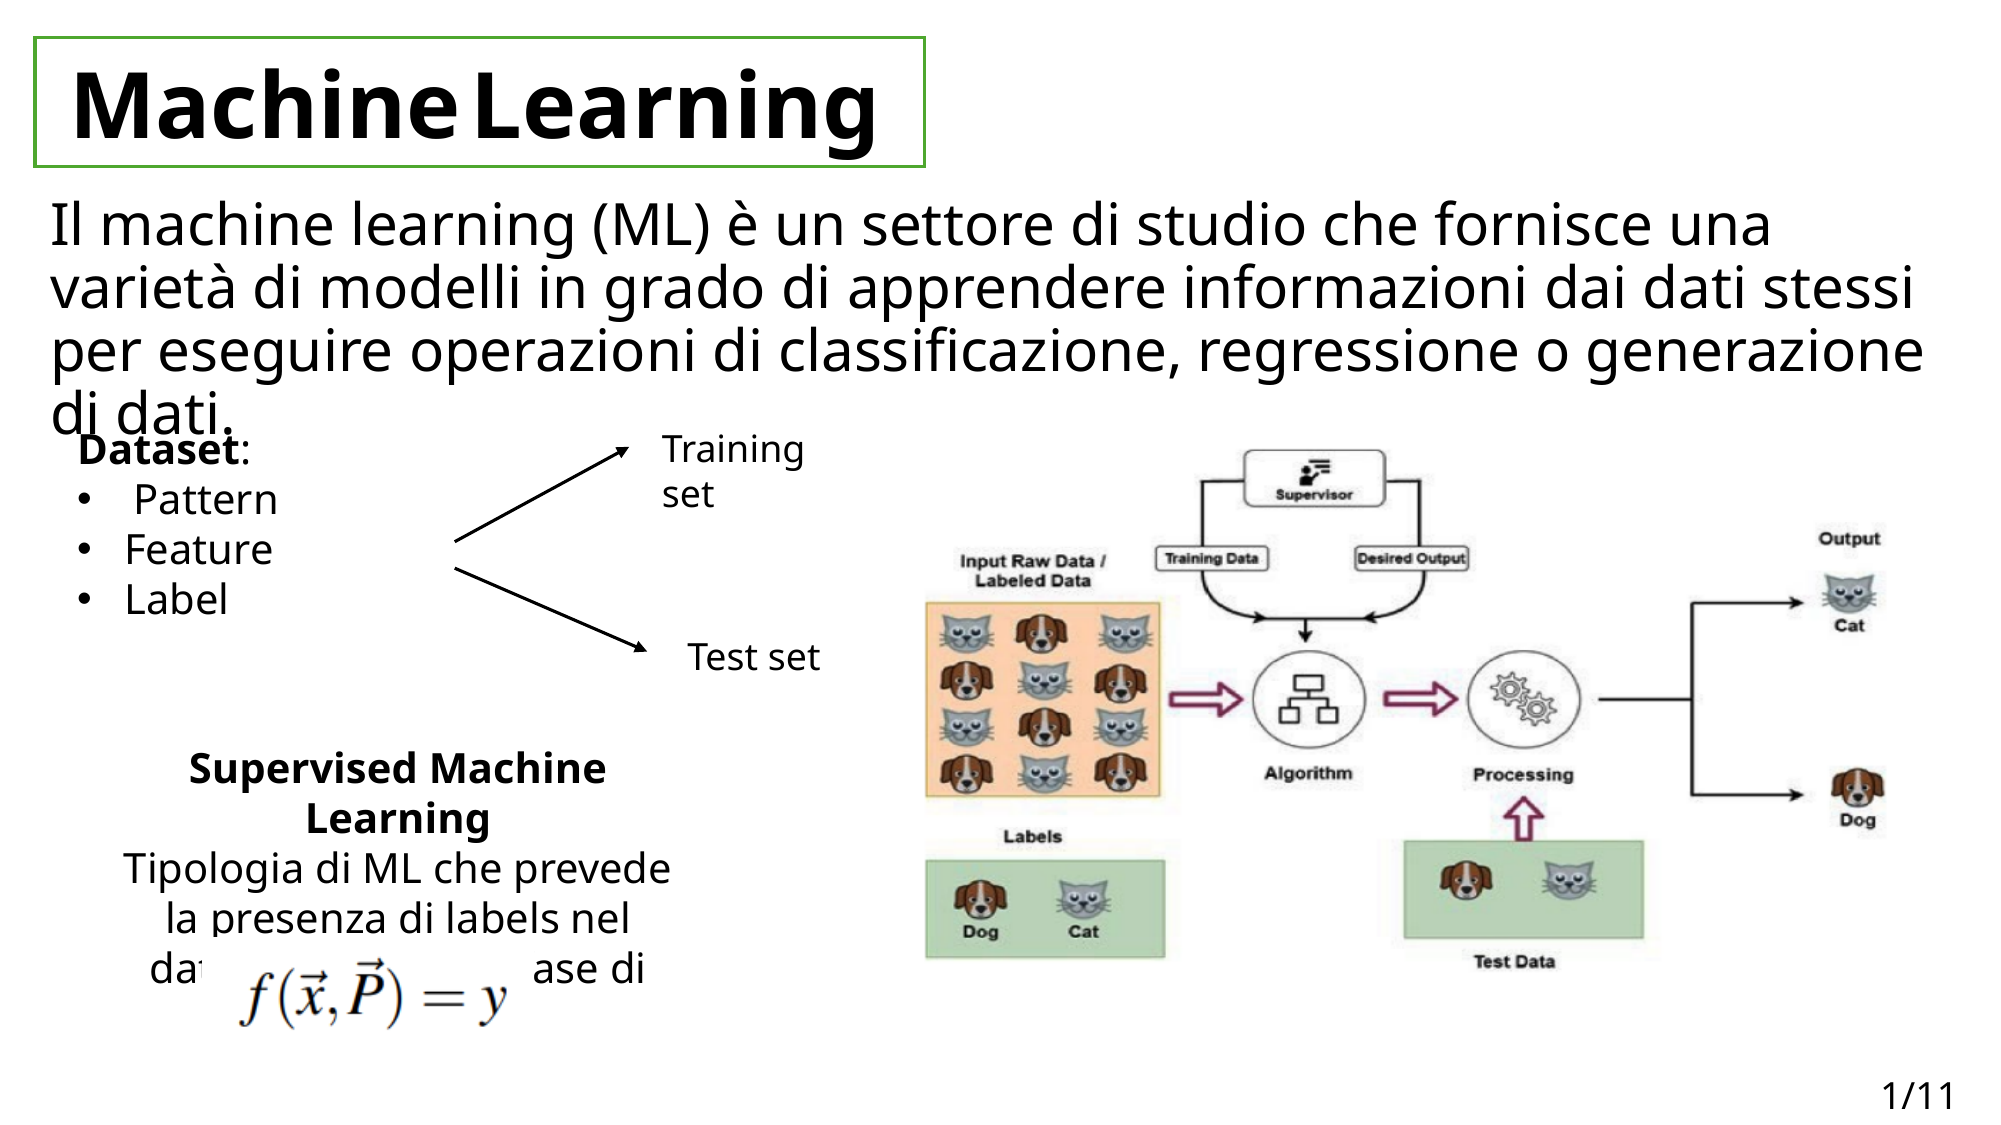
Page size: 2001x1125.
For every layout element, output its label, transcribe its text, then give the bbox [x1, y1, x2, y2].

picture [201, 936, 535, 1046]
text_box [454, 567, 648, 652]
picture [861, 419, 1969, 992]
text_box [454, 446, 630, 543]
text_box Machine Learning [33, 36, 926, 168]
text_box 1/11 [1865, 1064, 2000, 1125]
text_box Training set [647, 417, 872, 523]
list Il machine learning (ML) è un settore di studio che fornisce una varietà di modelli in grado di apprendere informazioni dai dati stessi per eseguire operazioni di classificazione, regressione o generazione di dati. [34, 187, 1984, 605]
text_box Supervised Machine Learning Tipologia di ML che prevede la presenza di labels nel dataset durante la fase di training [93, 733, 703, 1049]
text_box Dataset: Pattern Feature Label [62, 415, 1063, 631]
text_box Test set [672, 625, 837, 686]
